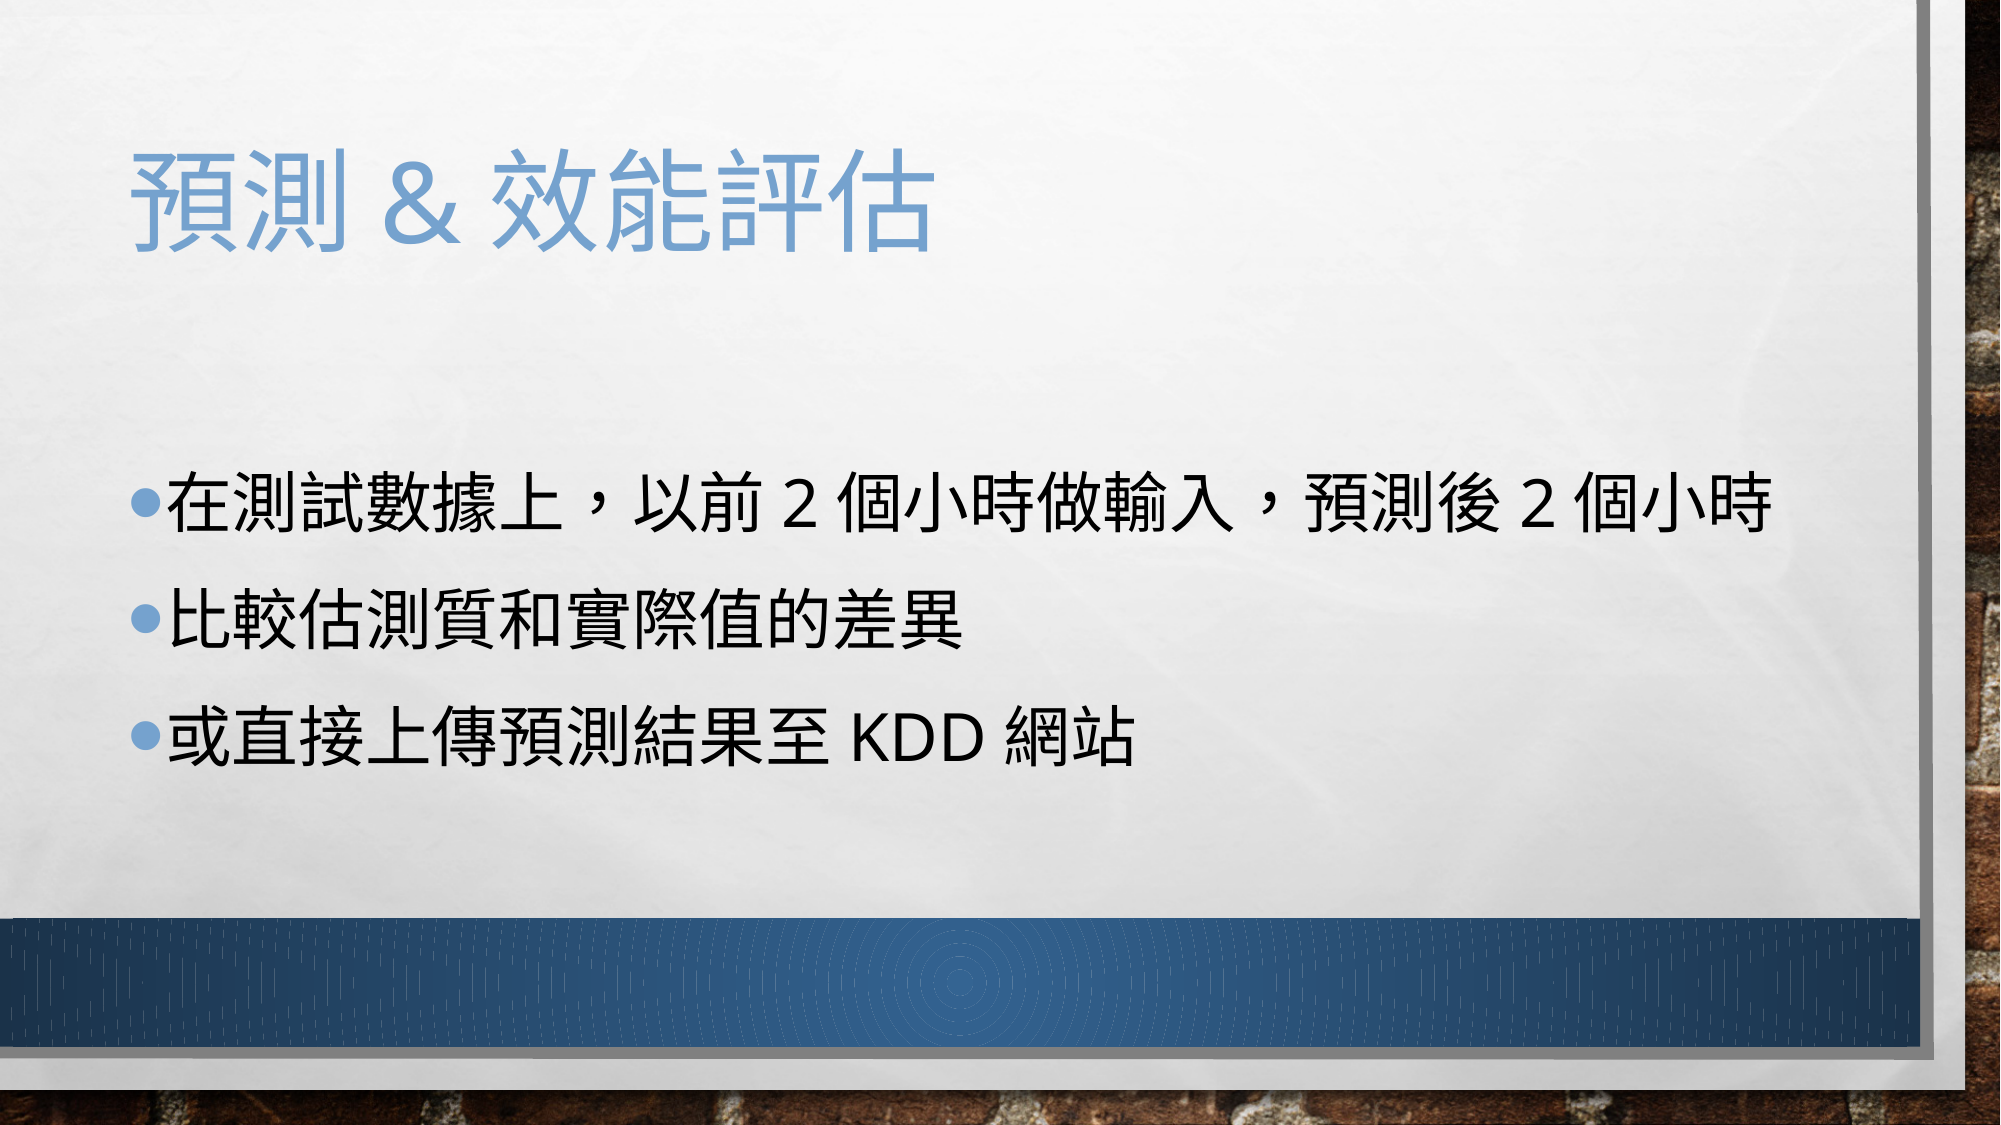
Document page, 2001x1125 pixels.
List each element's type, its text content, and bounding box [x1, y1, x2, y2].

picture [0, 0, 2000, 1125]
title 預測&效能評估 [112, 112, 1818, 302]
list 在測試數據上，以前2個小時做輸入，預測後2個小時 比較估測質和實際值的差異 或直接上傳預測結果至KDD網站 [112, 338, 1818, 882]
